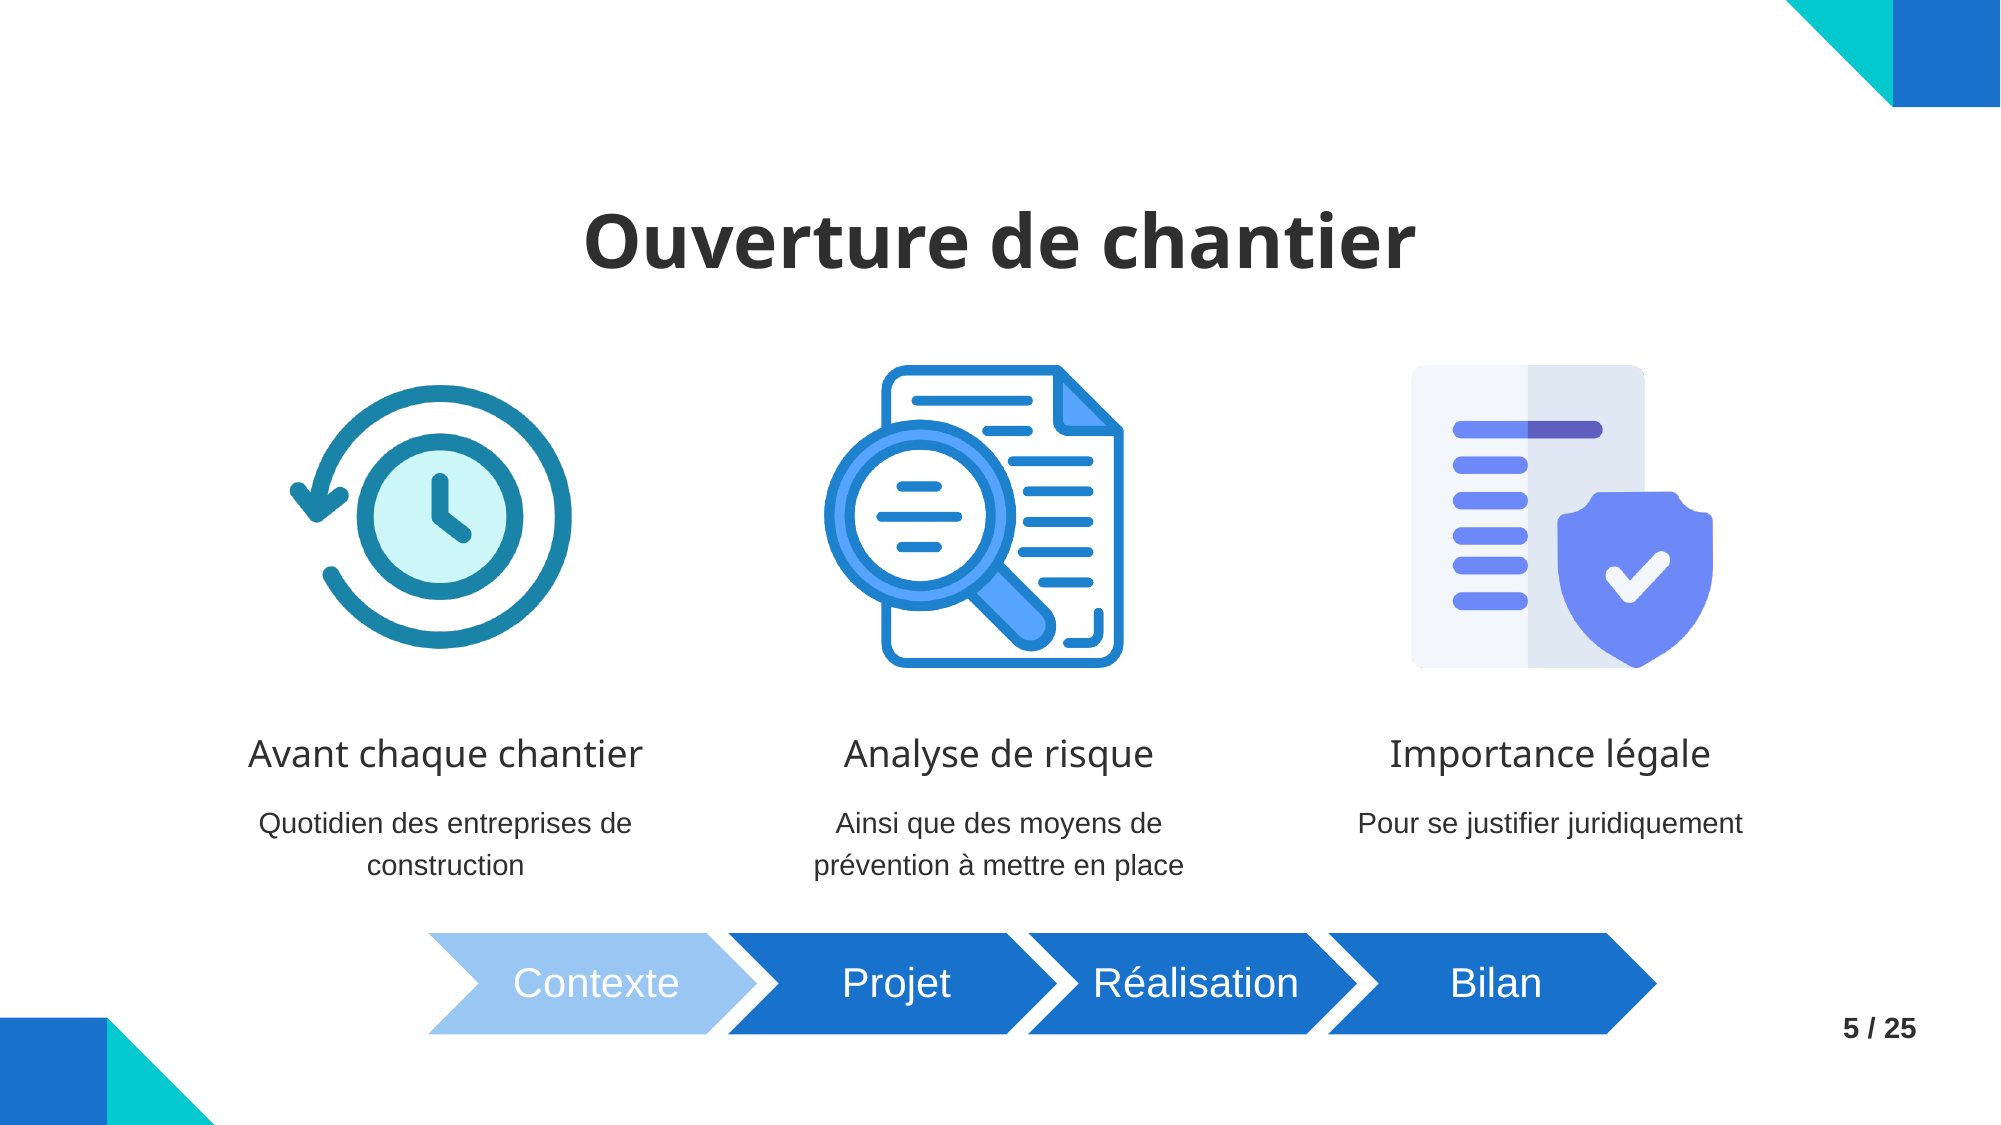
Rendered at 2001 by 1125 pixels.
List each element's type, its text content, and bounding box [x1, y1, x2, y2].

picture [1410, 365, 1713, 668]
title Ouverture de chantier [138, 145, 1862, 332]
list Avant chaque chantier [225, 663, 667, 776]
list Analyse de risque [778, 663, 1221, 776]
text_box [424, 931, 1660, 1036]
text_box 5 / 25 [1828, 1001, 1932, 1052]
picture [279, 365, 582, 668]
list Ainsi que des moyens de prévention à mettre en place [778, 797, 1221, 931]
list Quotidien des entreprises de construction [225, 797, 667, 942]
list Pour se justifier juridiquement [1329, 797, 1772, 942]
list Importance légale [1329, 663, 1772, 776]
picture [822, 365, 1125, 668]
